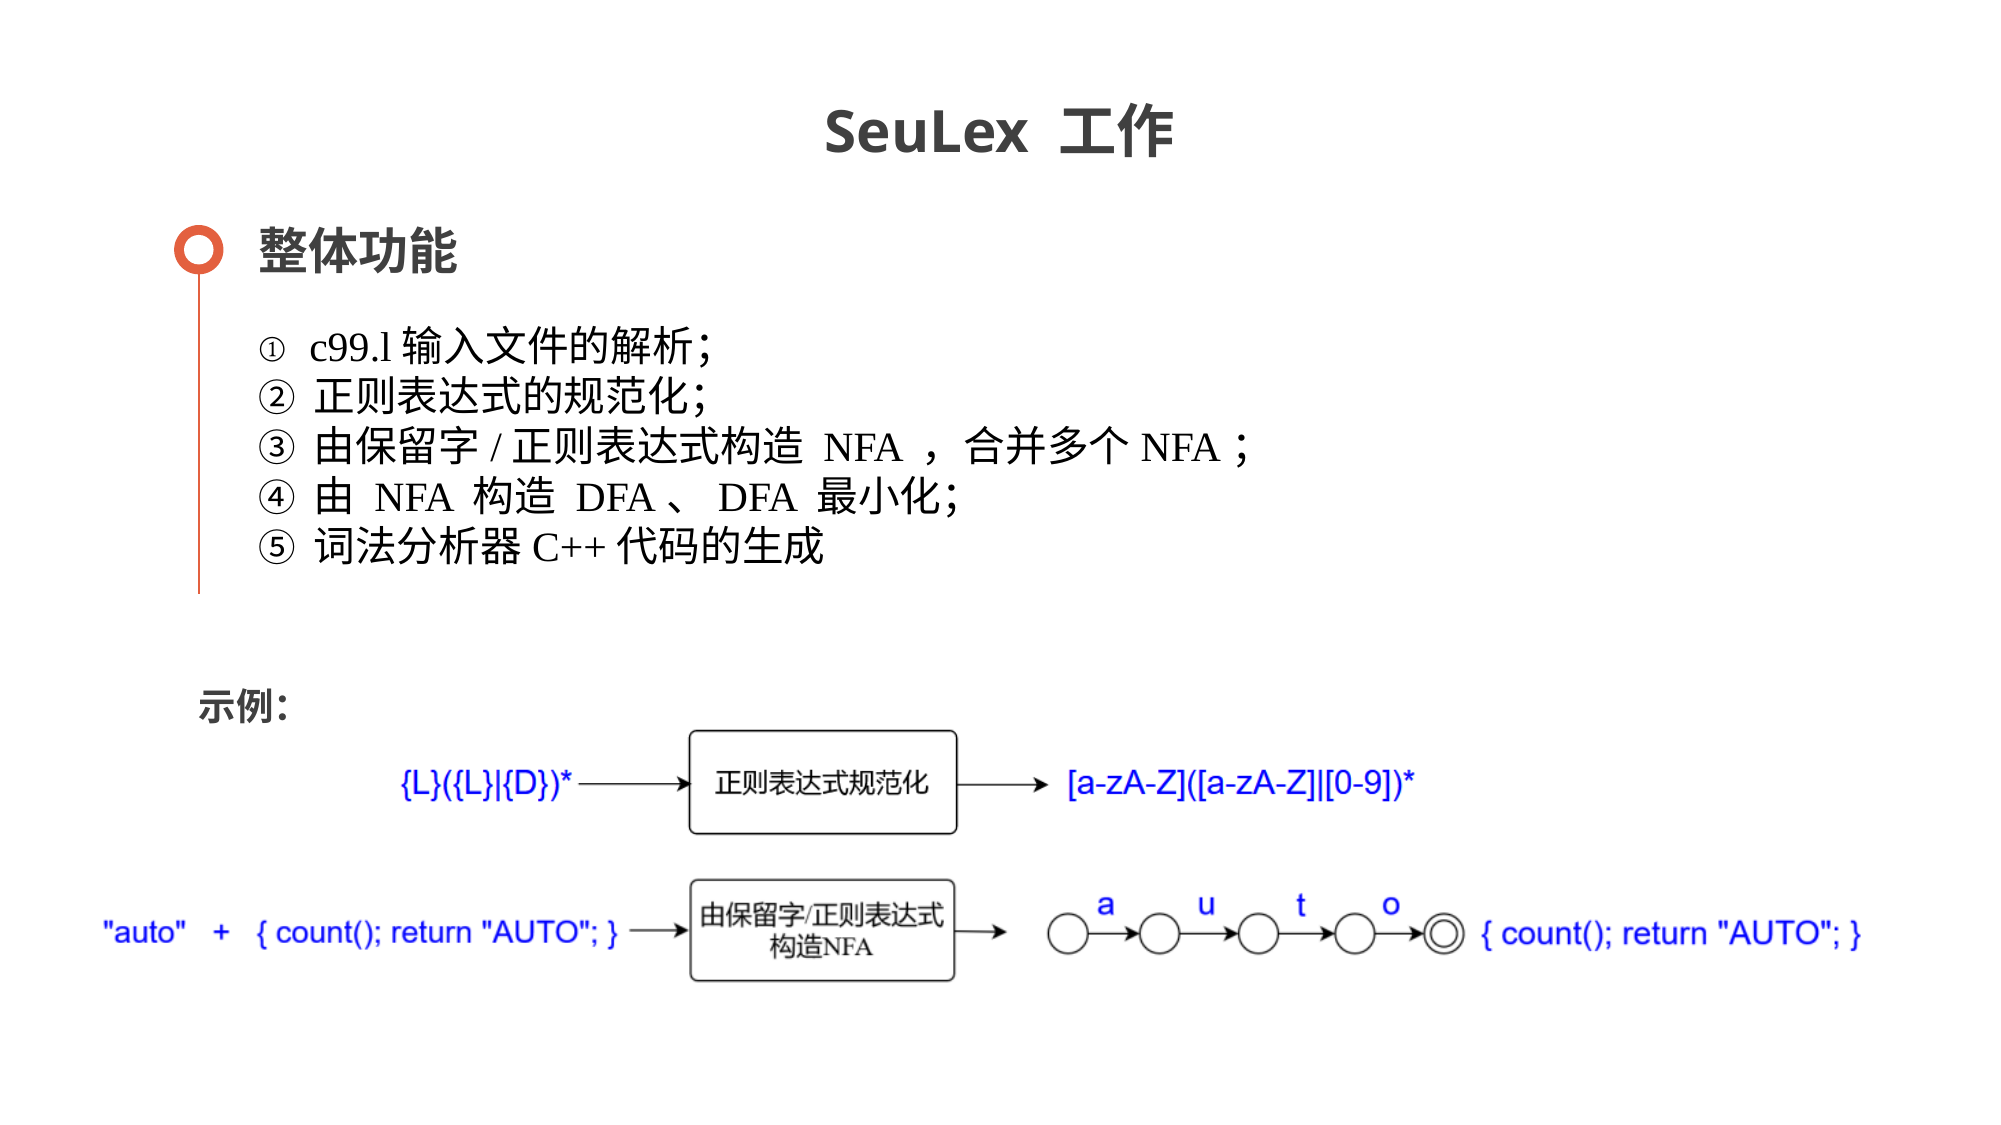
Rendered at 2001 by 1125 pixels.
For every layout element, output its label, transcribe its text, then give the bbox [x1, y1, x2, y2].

text_box SeuLex 工作 [771, 87, 1228, 172]
picture [385, 719, 1424, 845]
text_box 示例： [184, 666, 1185, 736]
picture [75, 855, 1880, 992]
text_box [175, 211, 1402, 594]
